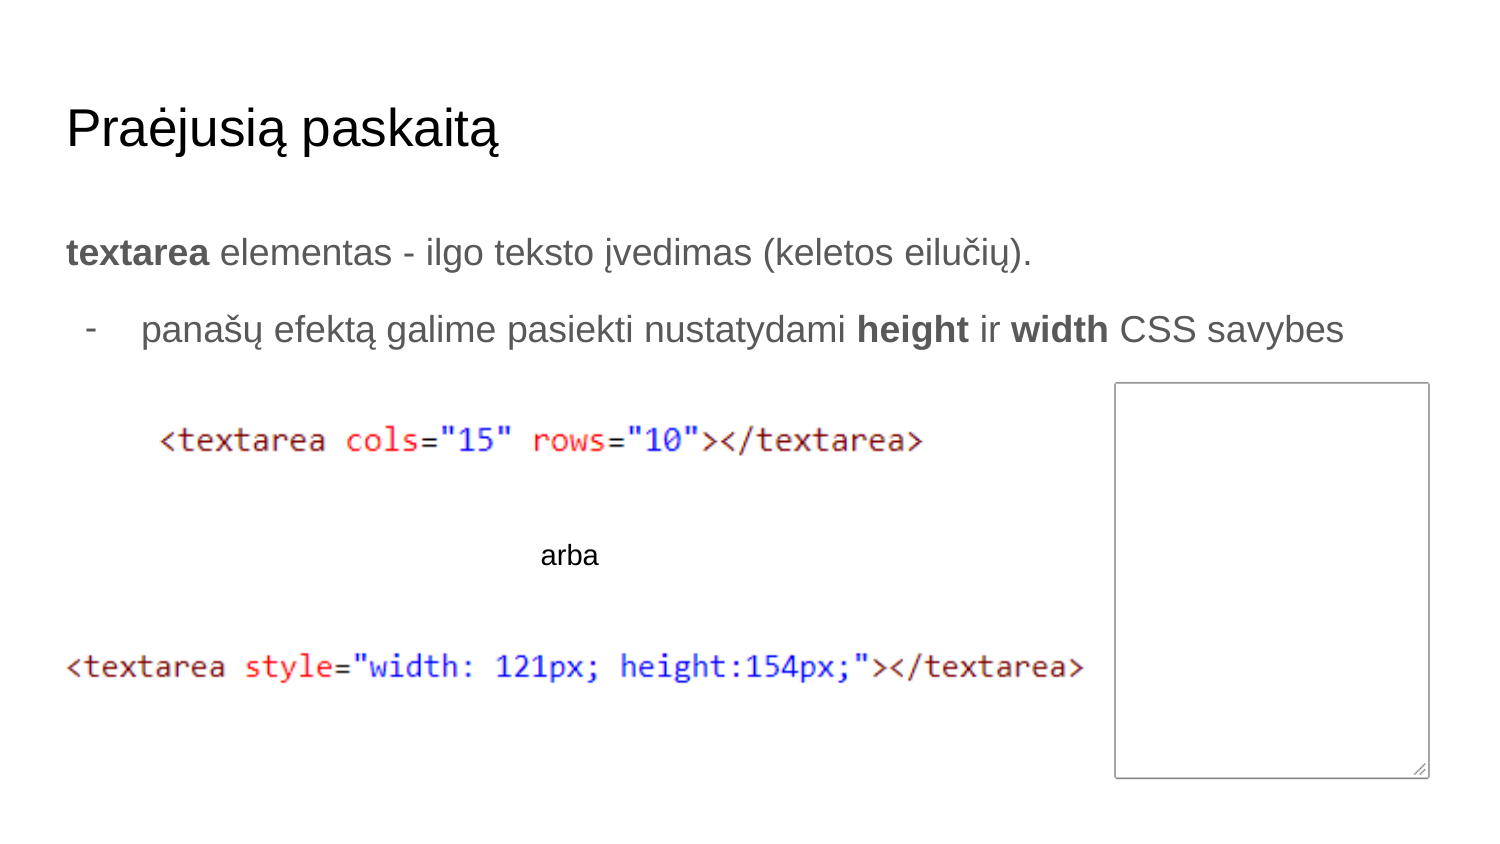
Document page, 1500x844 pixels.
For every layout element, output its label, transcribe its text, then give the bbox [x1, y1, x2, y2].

list textarea elementas - ilgo teksto įvedimas (keletos eilučių). panašų efektą galime pasiekti nustatydami height ir width CSS savybes [51, 206, 1394, 818]
text_box arba [525, 521, 622, 586]
title Praėjusią paskaitą [51, 78, 1449, 173]
picture [1105, 370, 1437, 793]
picture [57, 644, 1090, 692]
picture [154, 416, 937, 464]
